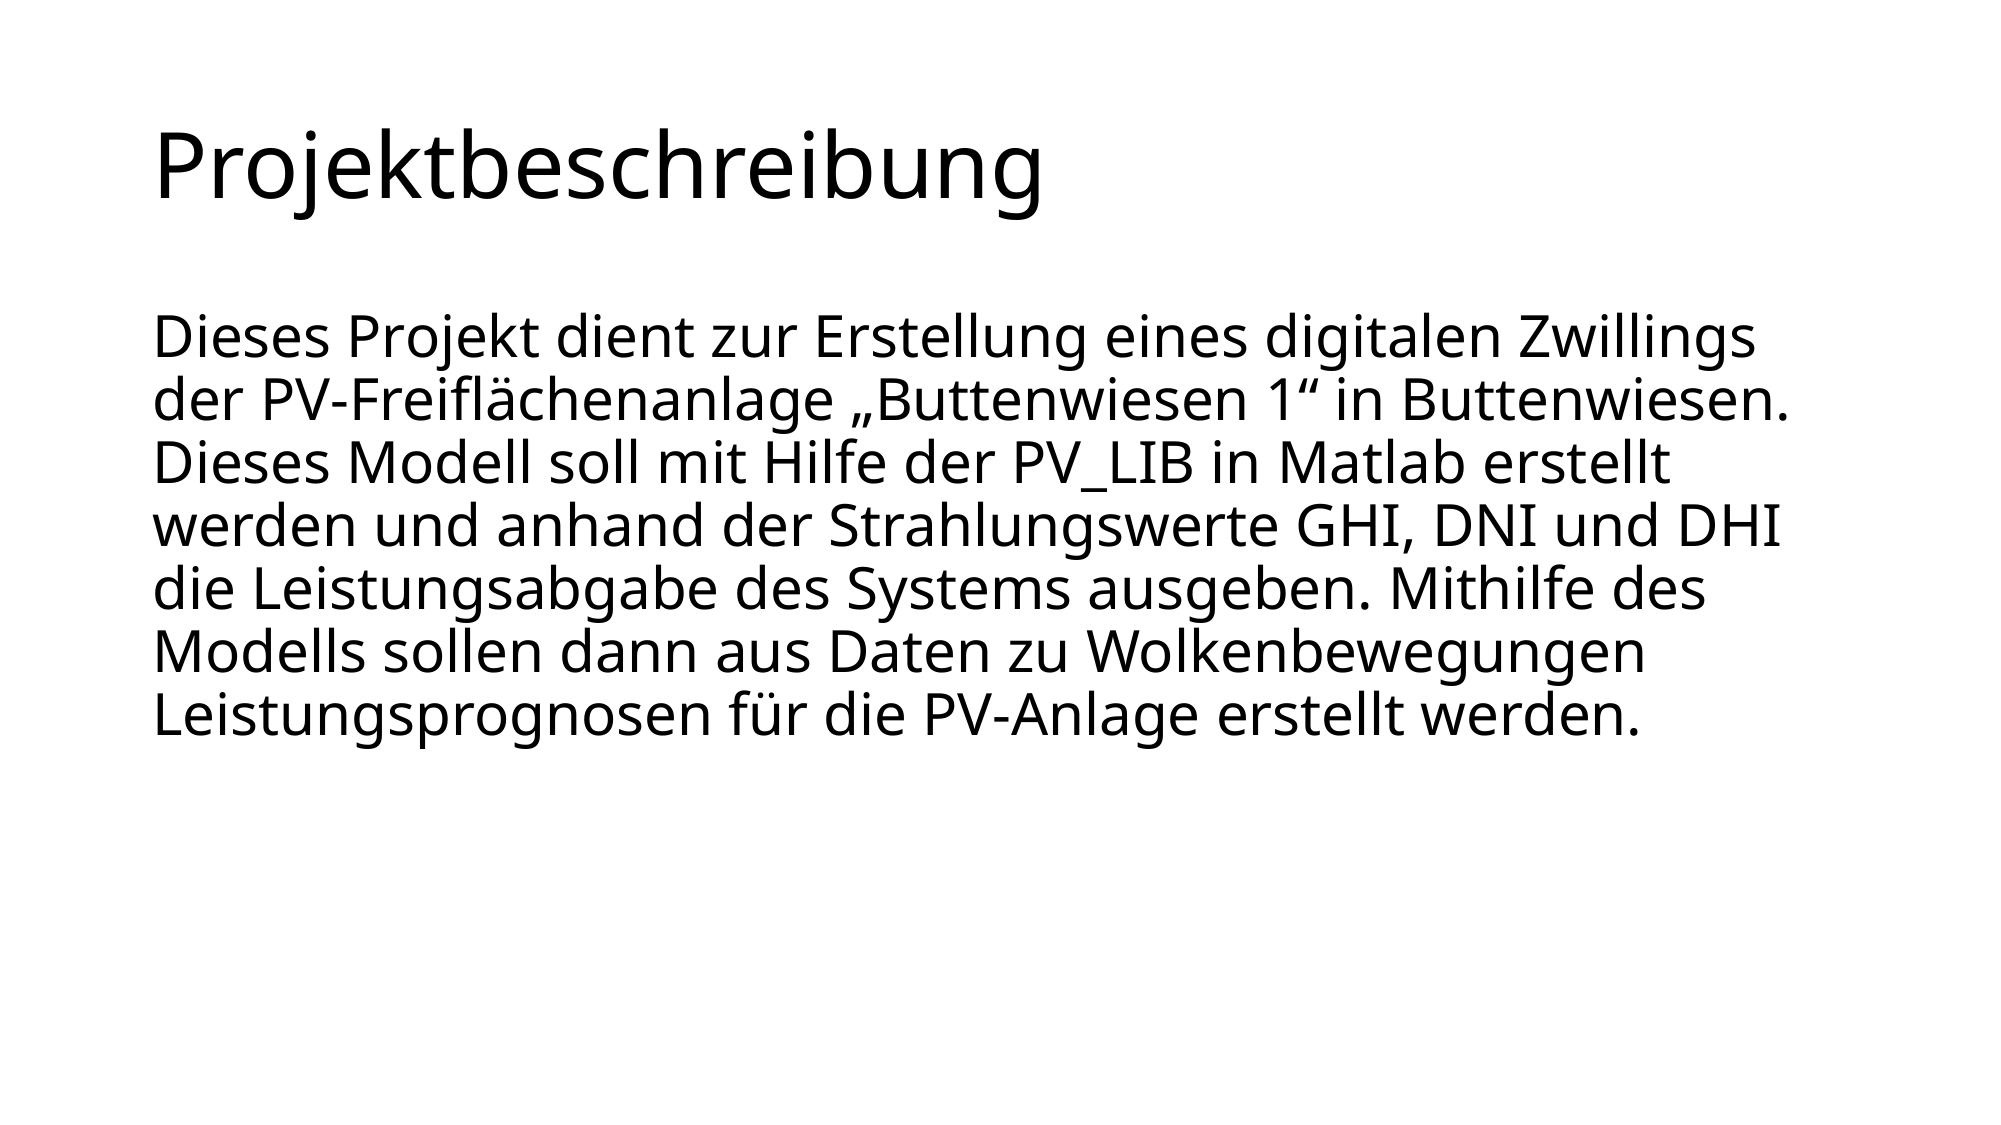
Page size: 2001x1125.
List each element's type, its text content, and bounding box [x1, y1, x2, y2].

title Projektbeschreibung [137, 59, 1863, 278]
list Dieses Projekt dient zur Erstellung eines digitalen Zwillings der PV-Freiflächenanlage „Buttenwiesen 1“ in Buttenwiesen. Dieses Modell soll mit Hilfe der PV_LIB in Matlab erstellt werden und anhand der Strahlungswerte GHI, DNI und DHI die Leistungsabgabe des Systems ausgeben. Mithilfe des Modells sollen dann aus Daten zu Wolkenbewegungen Leistungsprognosen für die PV-Anlage erstellt werden. [137, 299, 1863, 1014]
